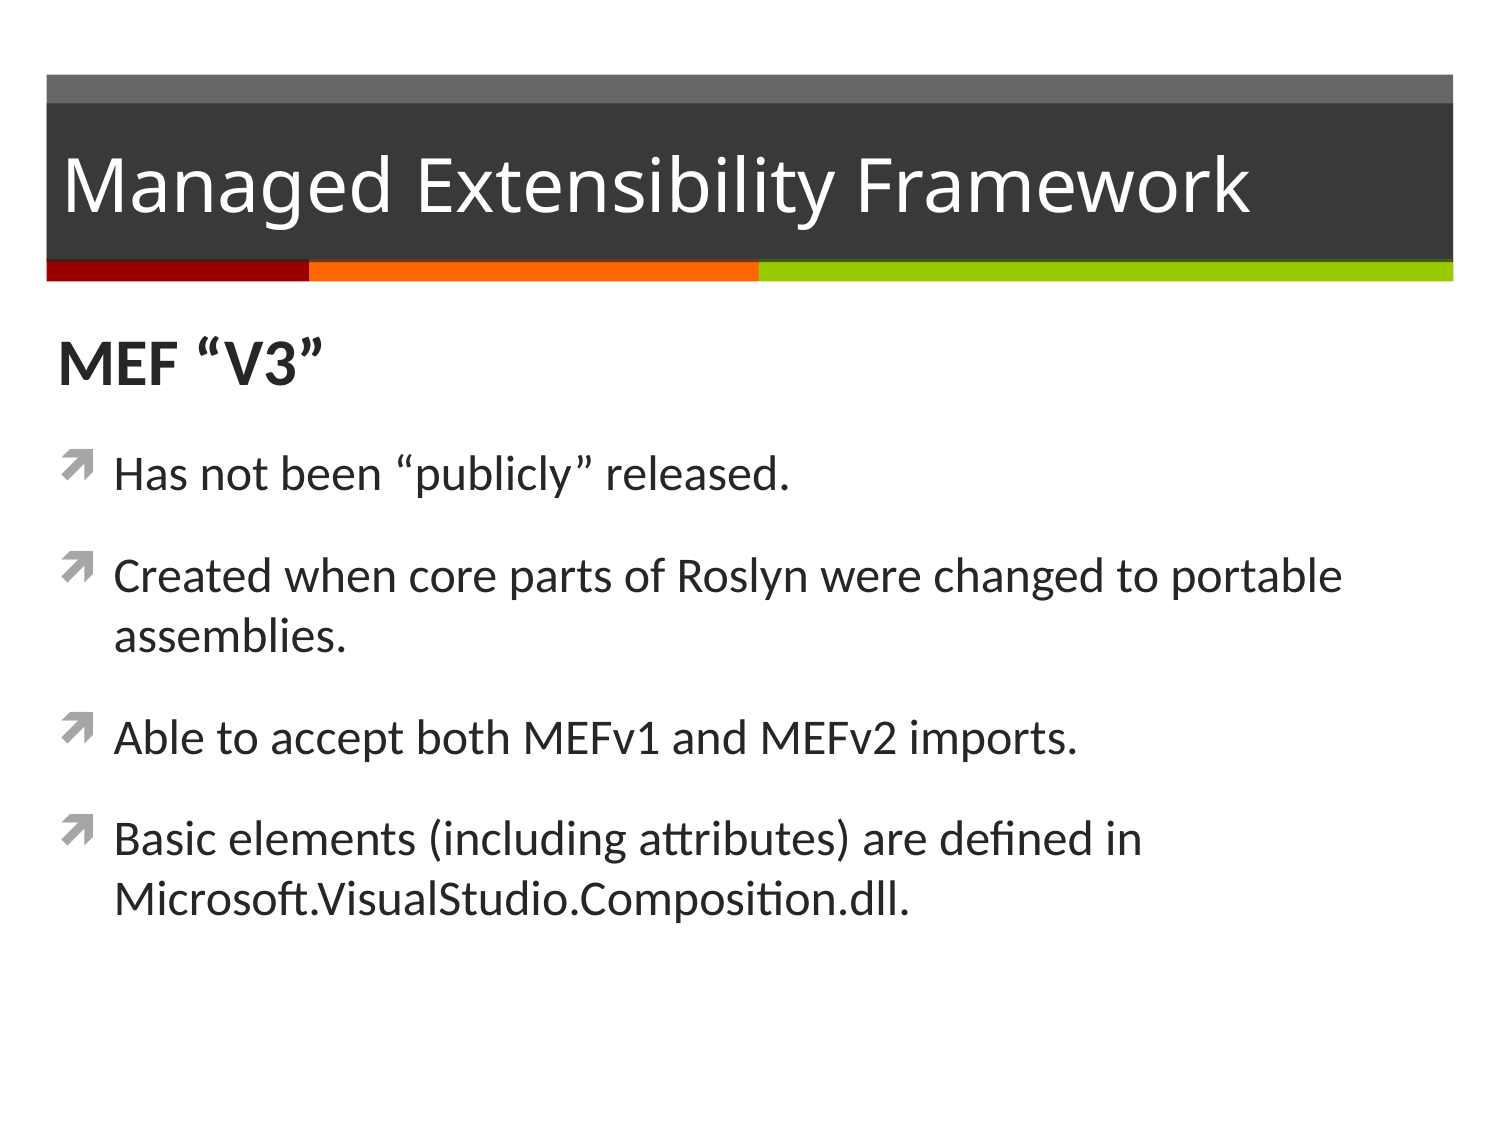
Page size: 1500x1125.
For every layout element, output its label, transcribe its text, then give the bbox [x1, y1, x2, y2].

title Managed Extensibility Framework [46, 103, 1454, 263]
list MEF “V3” Has not been “publicly” released. Created when core parts of Roslyn were changed to portable assemblies. Able to accept both MEFv1 and MEFv2 imports. Basic elements (including attributes) are defined in Microsoft.VisualStudio.Composition.dll. [42, 311, 1454, 967]
